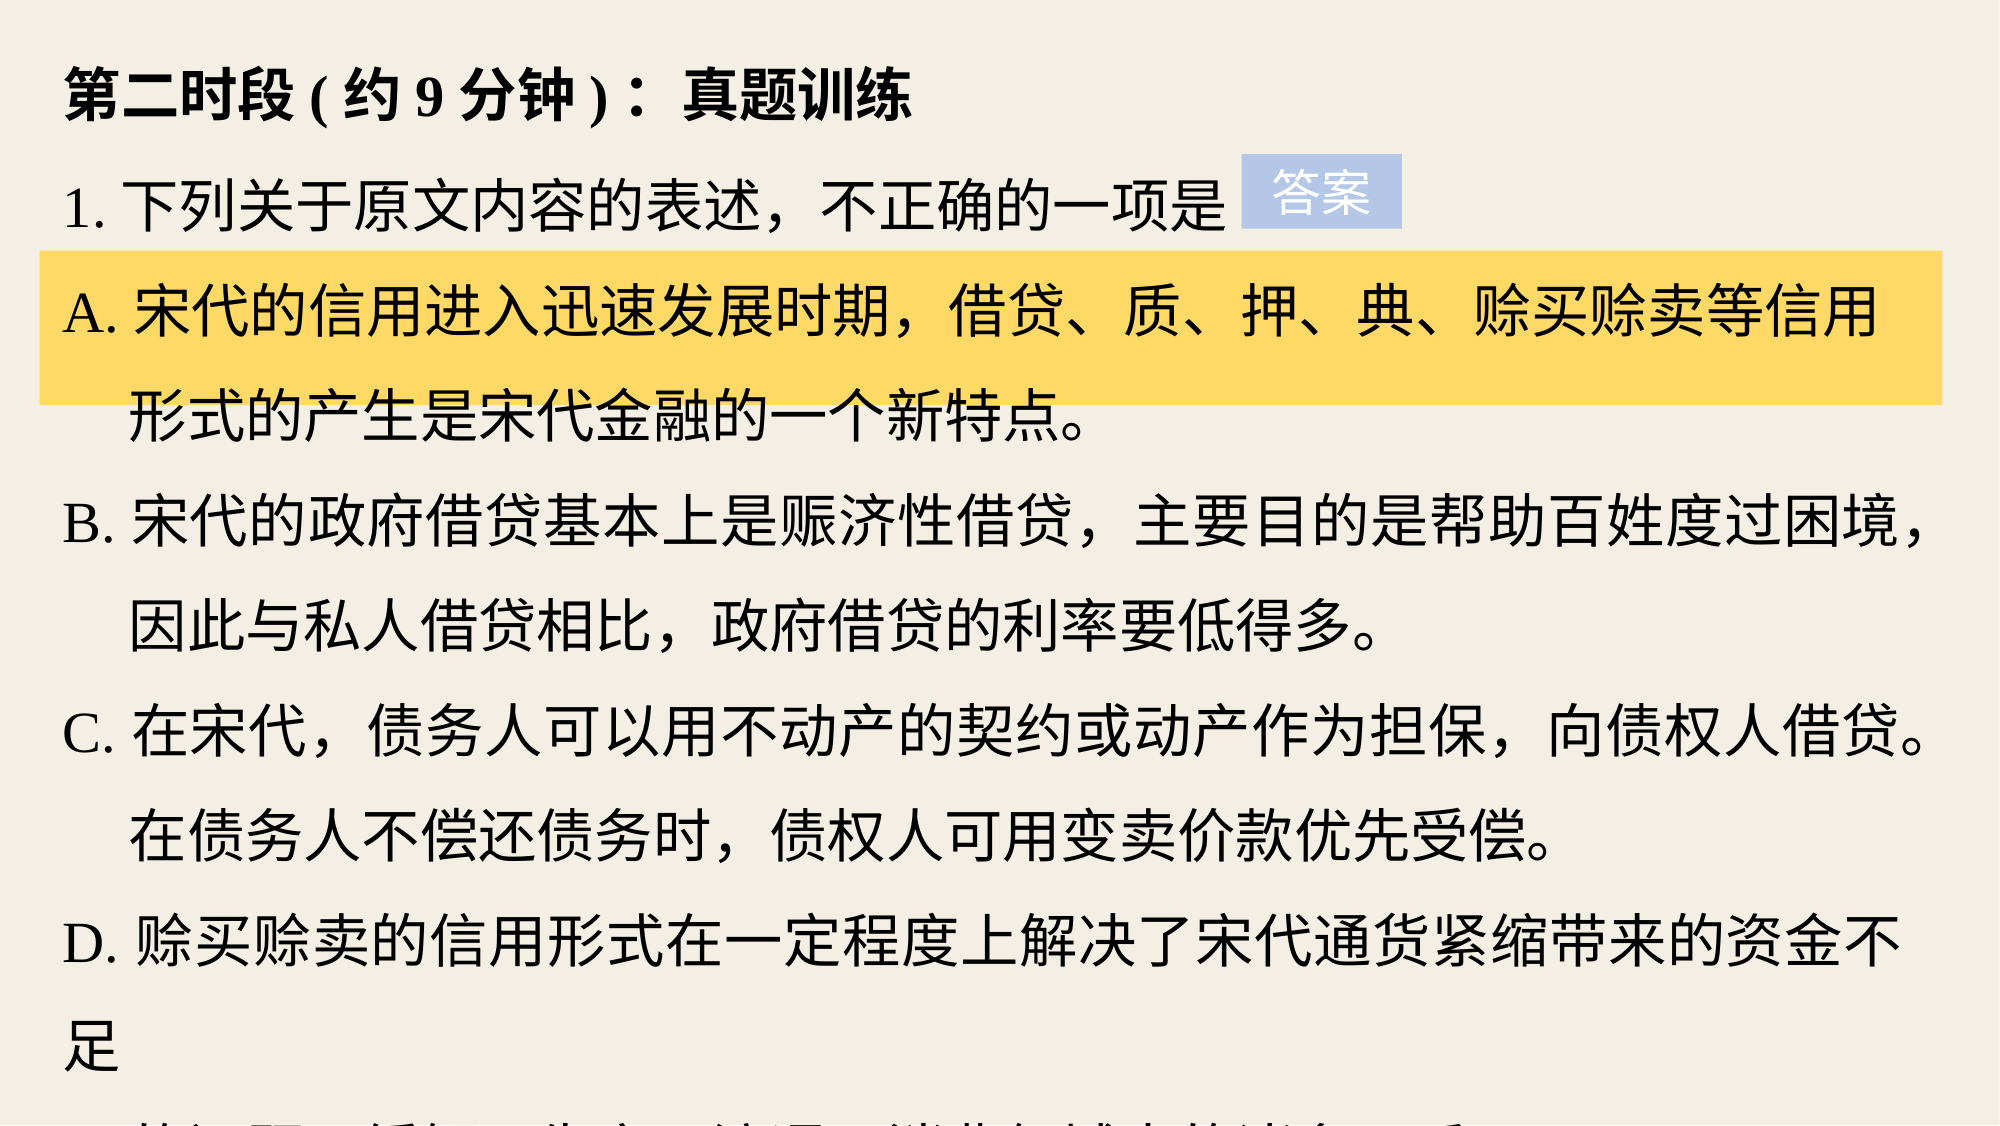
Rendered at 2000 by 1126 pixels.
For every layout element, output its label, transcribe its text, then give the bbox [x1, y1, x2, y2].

text_box [1922, 250, 1943, 406]
text_box 第二时段(约9分钟)：真题训练 [42, 13, 1922, 124]
text_box 答案 [1241, 154, 1402, 229]
text_box 1.下列关于原文内容的表述，不正确的一项是 A.宋代的信用进入迅速发展时期，借贷、质、押、典、赊买赊卖等信用 形式的产生是宋代金融的一个新特点。 B.宋代的政府借贷基本上是赈济性借贷，主要目的是帮助百姓度过困境， 因此与私人借贷相比，政府借贷的利率要低得多。 C.在宋代，债务人可以用不动产的契约或动产作为担保，向债权人借贷。 在债务人不偿还债务时，债权人可用变卖价款优先受偿。 D.赊买赊卖的信用形式在一定程度上解决了宋代通货紧缩带来的资金不足 的问题，缓解了生产、流通、消费领域中的诸多矛盾。 [42, 124, 1922, 1126]
